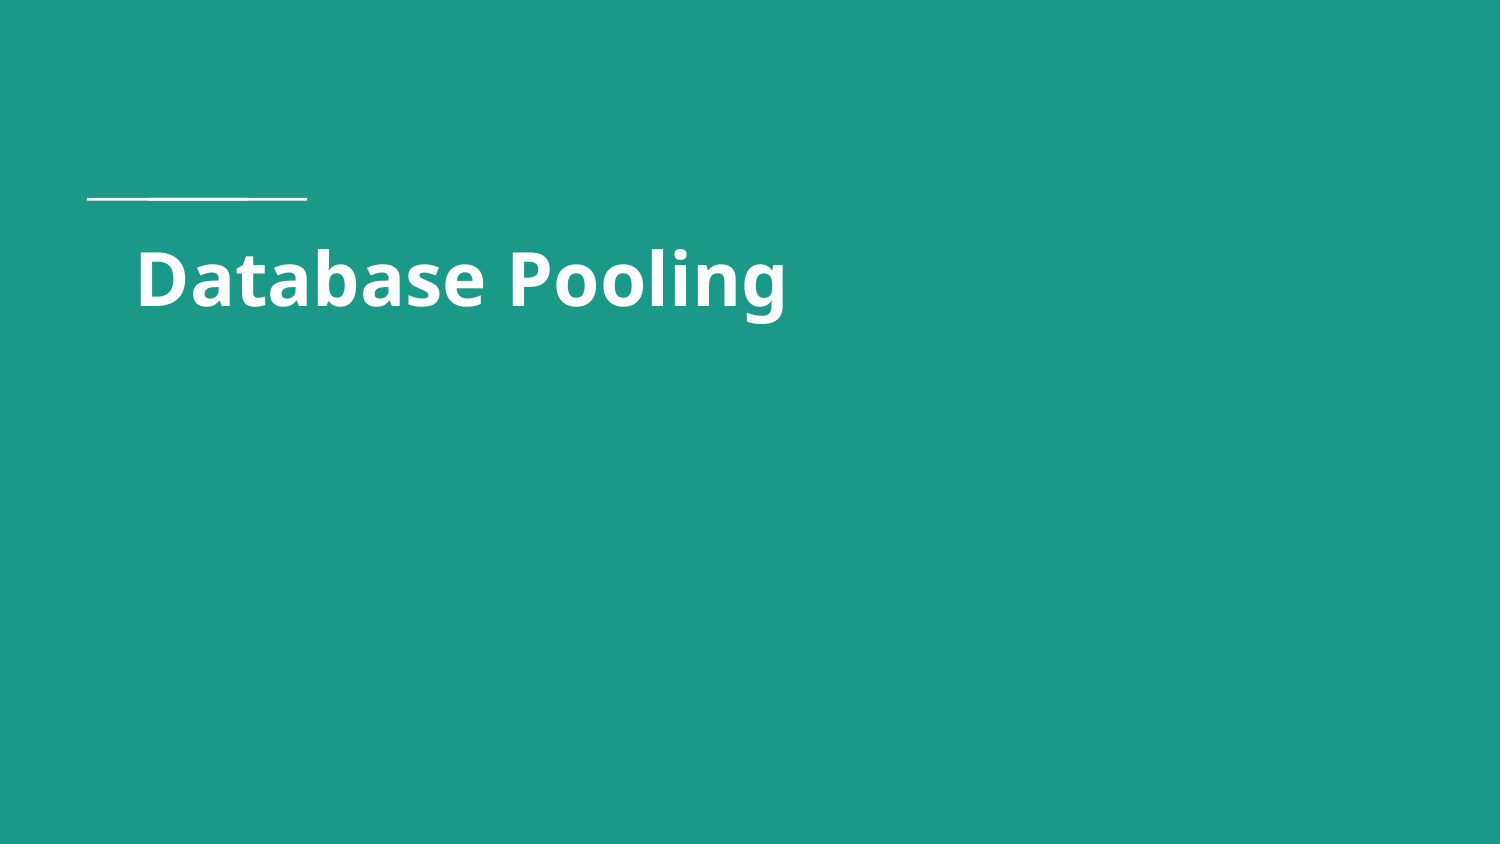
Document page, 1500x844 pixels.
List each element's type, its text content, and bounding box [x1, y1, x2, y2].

title Database Pooling [119, 216, 1381, 466]
